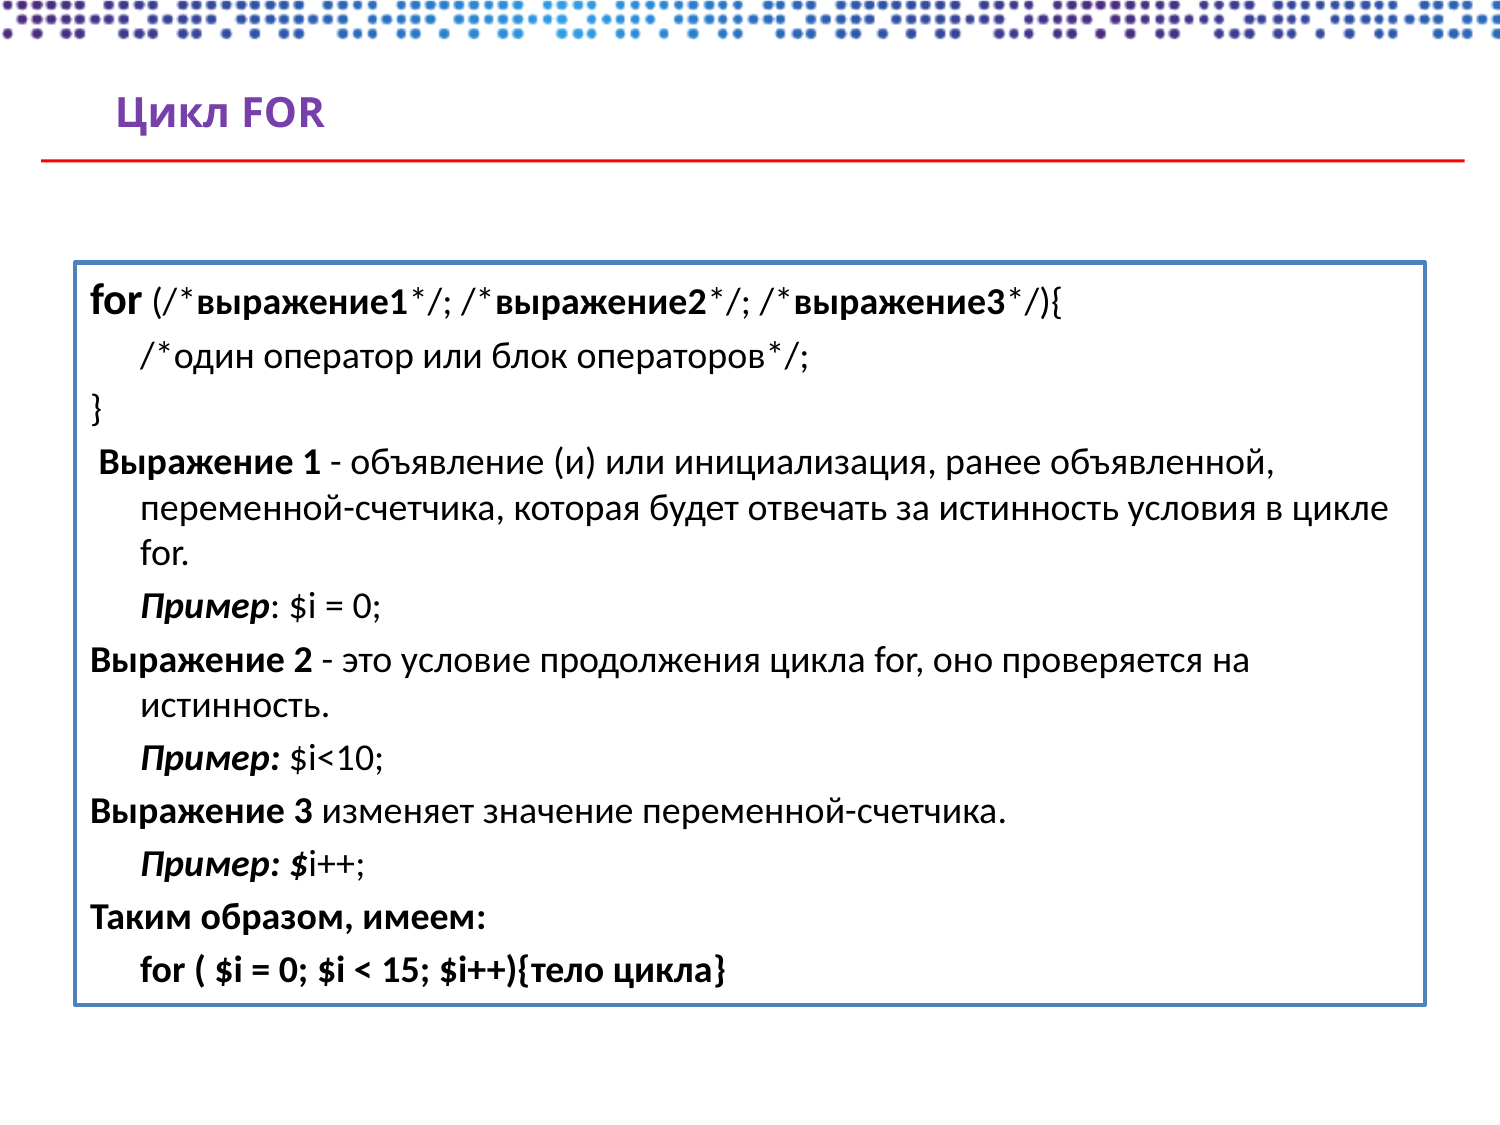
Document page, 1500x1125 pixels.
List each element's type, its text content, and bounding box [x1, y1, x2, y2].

picture [0, 0, 1500, 51]
text_box Цикл FOR [100, 78, 1447, 143]
list for (/*выражение1*/; /*выражение2*/; /*выражение3*/){ /*один оператор или блок операторов*/; } Выражение 1 - объявление (и) или инициализация, ранее объявленной, переменной-счетчика, которая будет отвечать за истинность условия в цикле for. Пример: $i = 0; Выражение 2 - это условие продолжения цикла for, оно проверяется на истинность. Пример: $i<10; Выражение 3 изменяет значение переменной-счетчика. Пример: $i++; Таким образом, имеем: for ( $i = 0; $i < 15; $i++){тело цикла} [73, 260, 1427, 1007]
